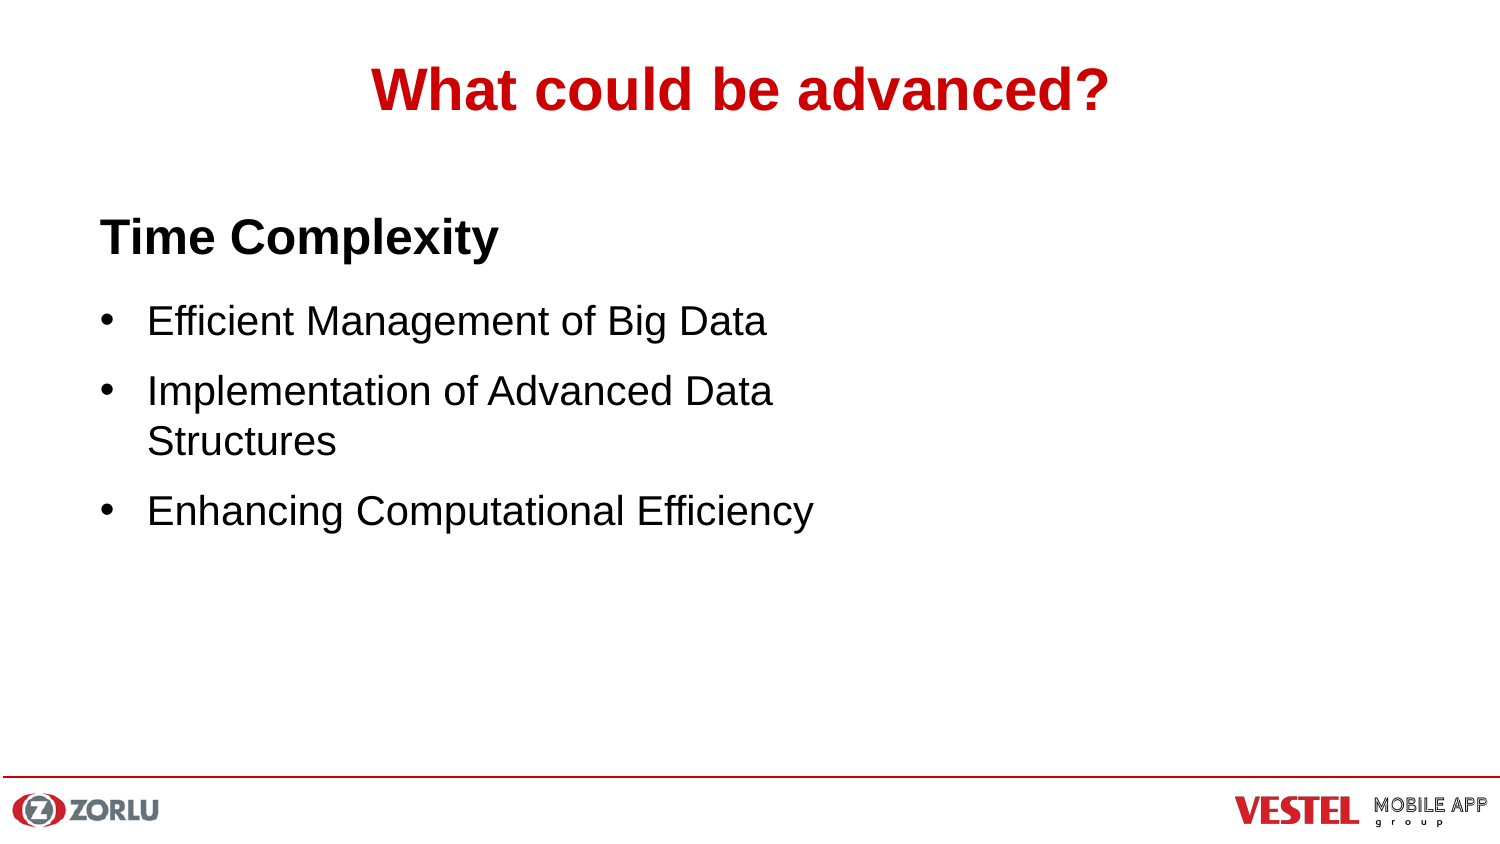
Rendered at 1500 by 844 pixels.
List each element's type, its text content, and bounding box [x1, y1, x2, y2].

picture [9, 790, 162, 831]
title What could be advanced? [3, 35, 1480, 138]
picture [1233, 750, 1500, 844]
text_box Time Complexity Efficient Management of Big Data Implementation of Advanced Data Structures Enhancing Computational Efficiency [85, 196, 930, 542]
